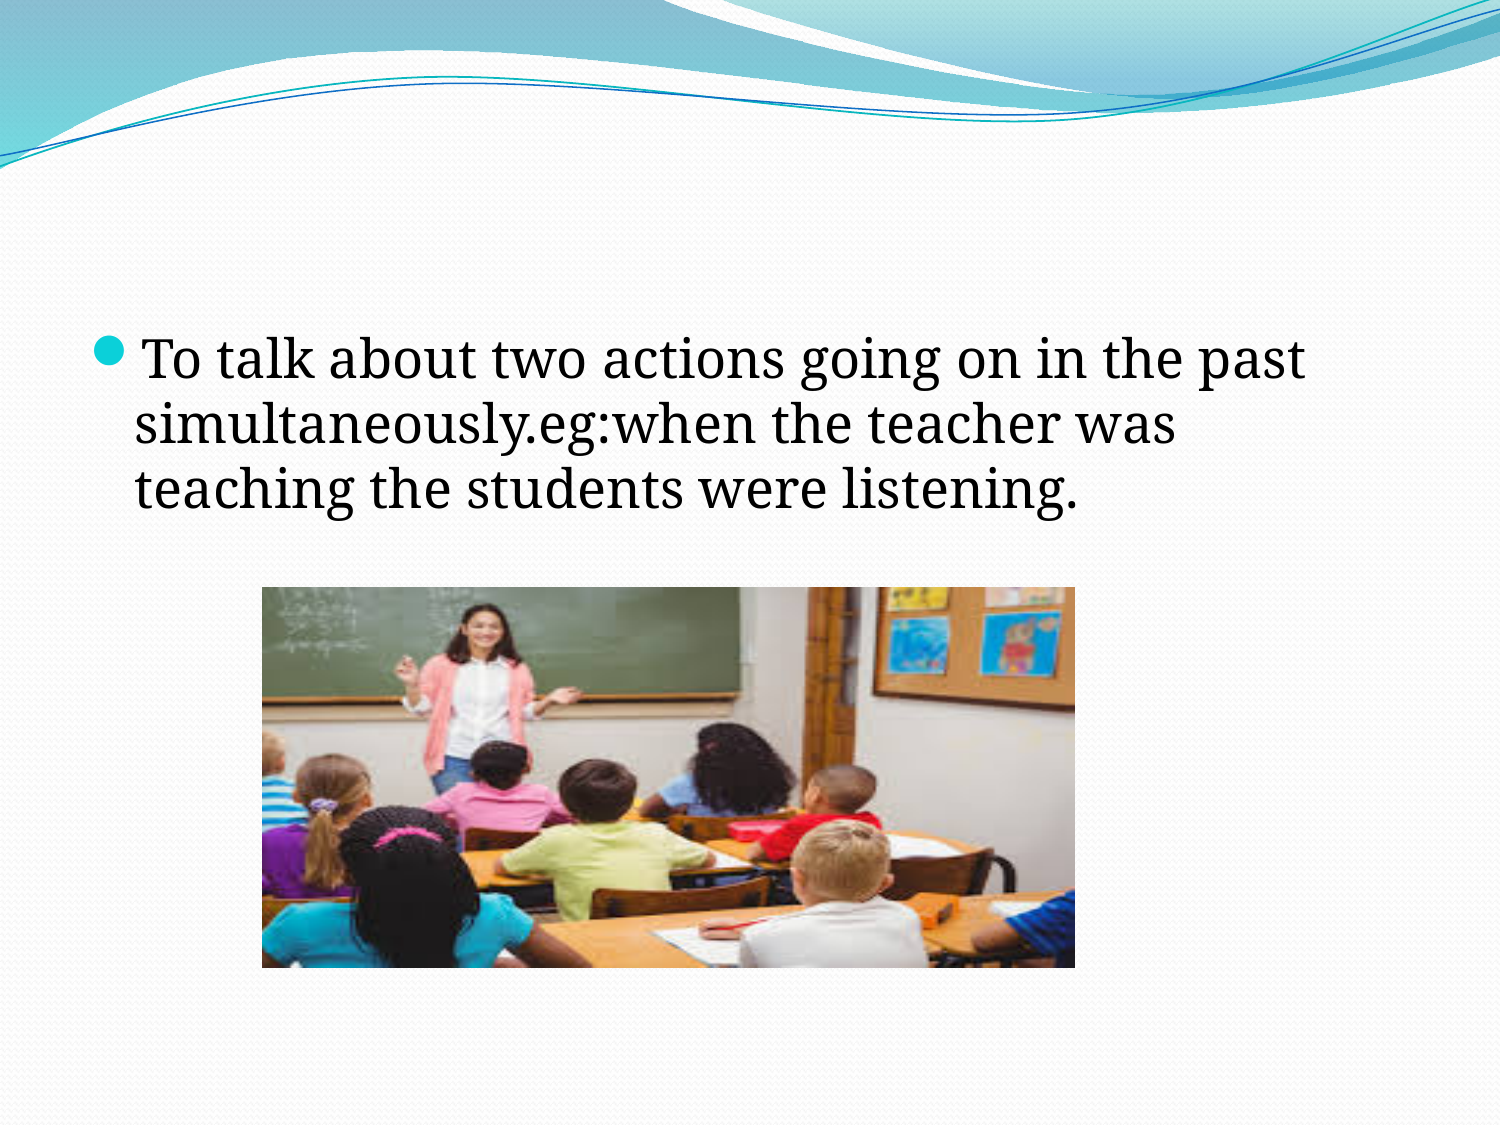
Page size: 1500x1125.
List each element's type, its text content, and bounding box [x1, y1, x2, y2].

list To talk about two actions going on in the past simultaneously.eg:when the teacher was teaching the students were listening. [75, 317, 1425, 1038]
picture [262, 587, 1076, 969]
